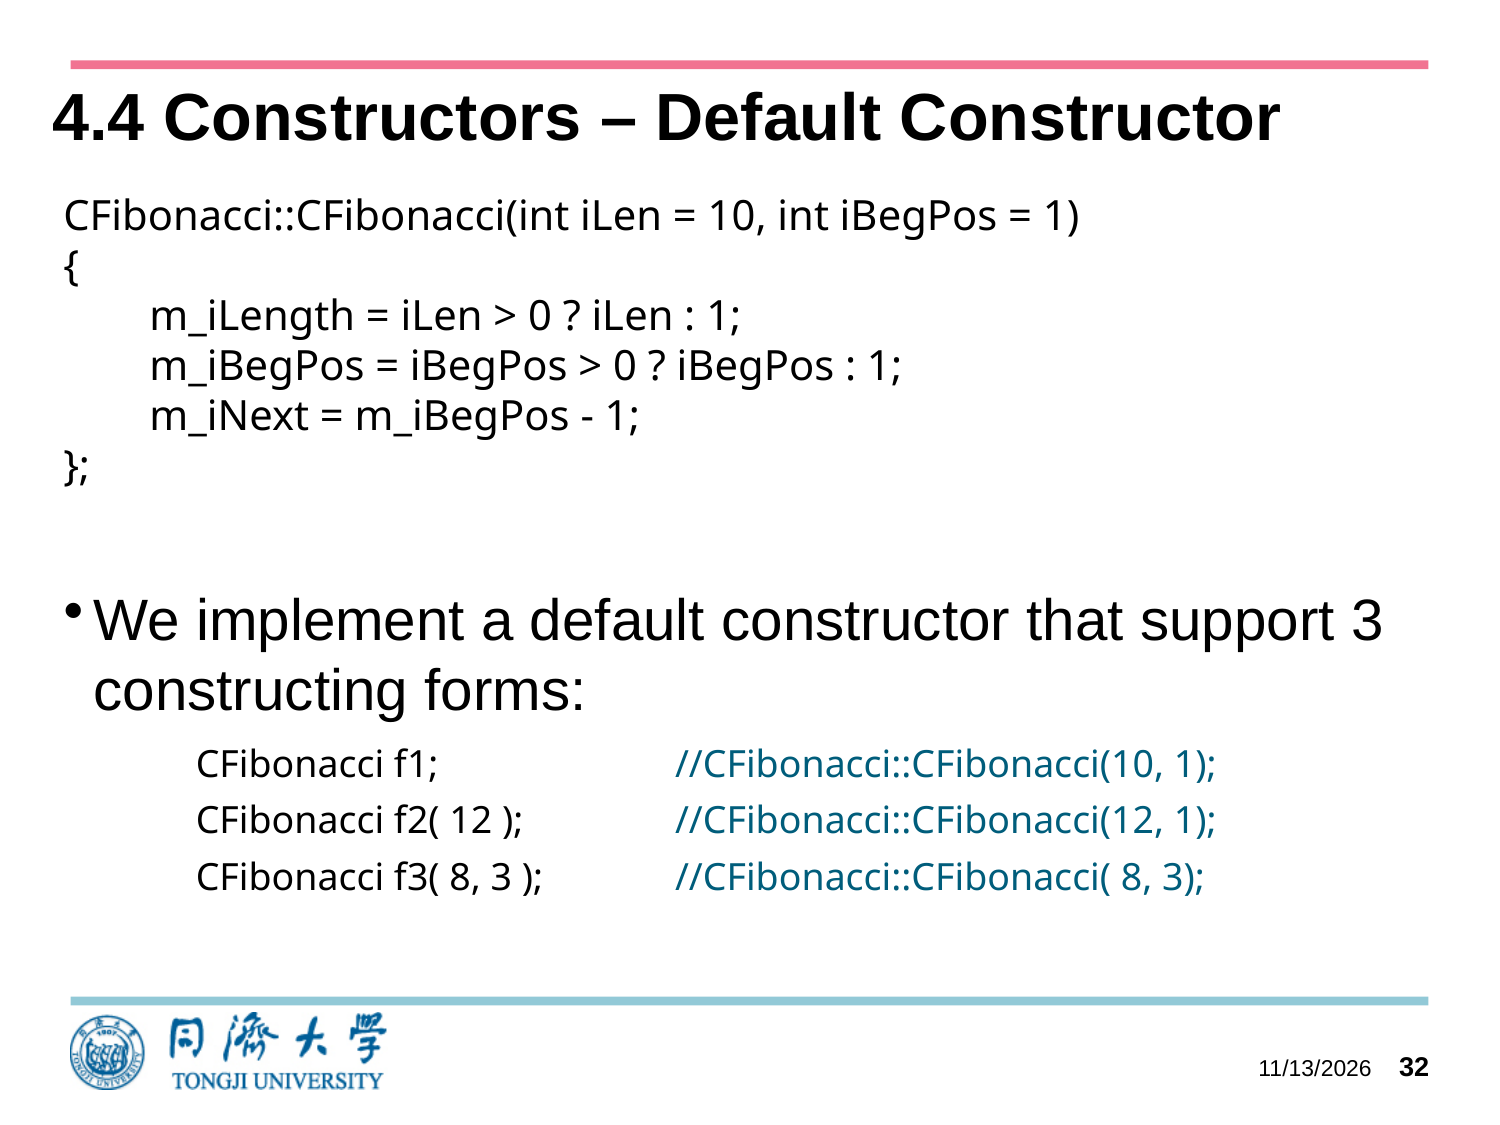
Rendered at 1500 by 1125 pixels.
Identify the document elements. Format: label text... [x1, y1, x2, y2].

picture [70, 1012, 388, 1090]
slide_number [1228, 1046, 1372, 1088]
text_box CFibonacci::CFibonacci(int iLen = 10, int iBegPos = 1) { m_iLength = iLen > 0 ? iLen : 1; m_iBegPos = iBegPos > 0 ? iBegPos : 1; m_iNext = m_iBegPos - 1; }; [48, 181, 1399, 497]
list We implement a default constructor that support 3 constructing forms: CFibonacci f1; //CFibonacci::CFibonacci(10, 1); CFibonacci f2( 12 ); //CFibonacci::CFibonacci(12, 1); CFibonacci f3( 8, 3 ); //CFibonacci::CFibonacci( 8, 3); [48, 575, 1500, 963]
title 4.4 Constructors – Default Constructor [37, 75, 1475, 200]
slide_number 32 [1372, 1046, 1430, 1088]
